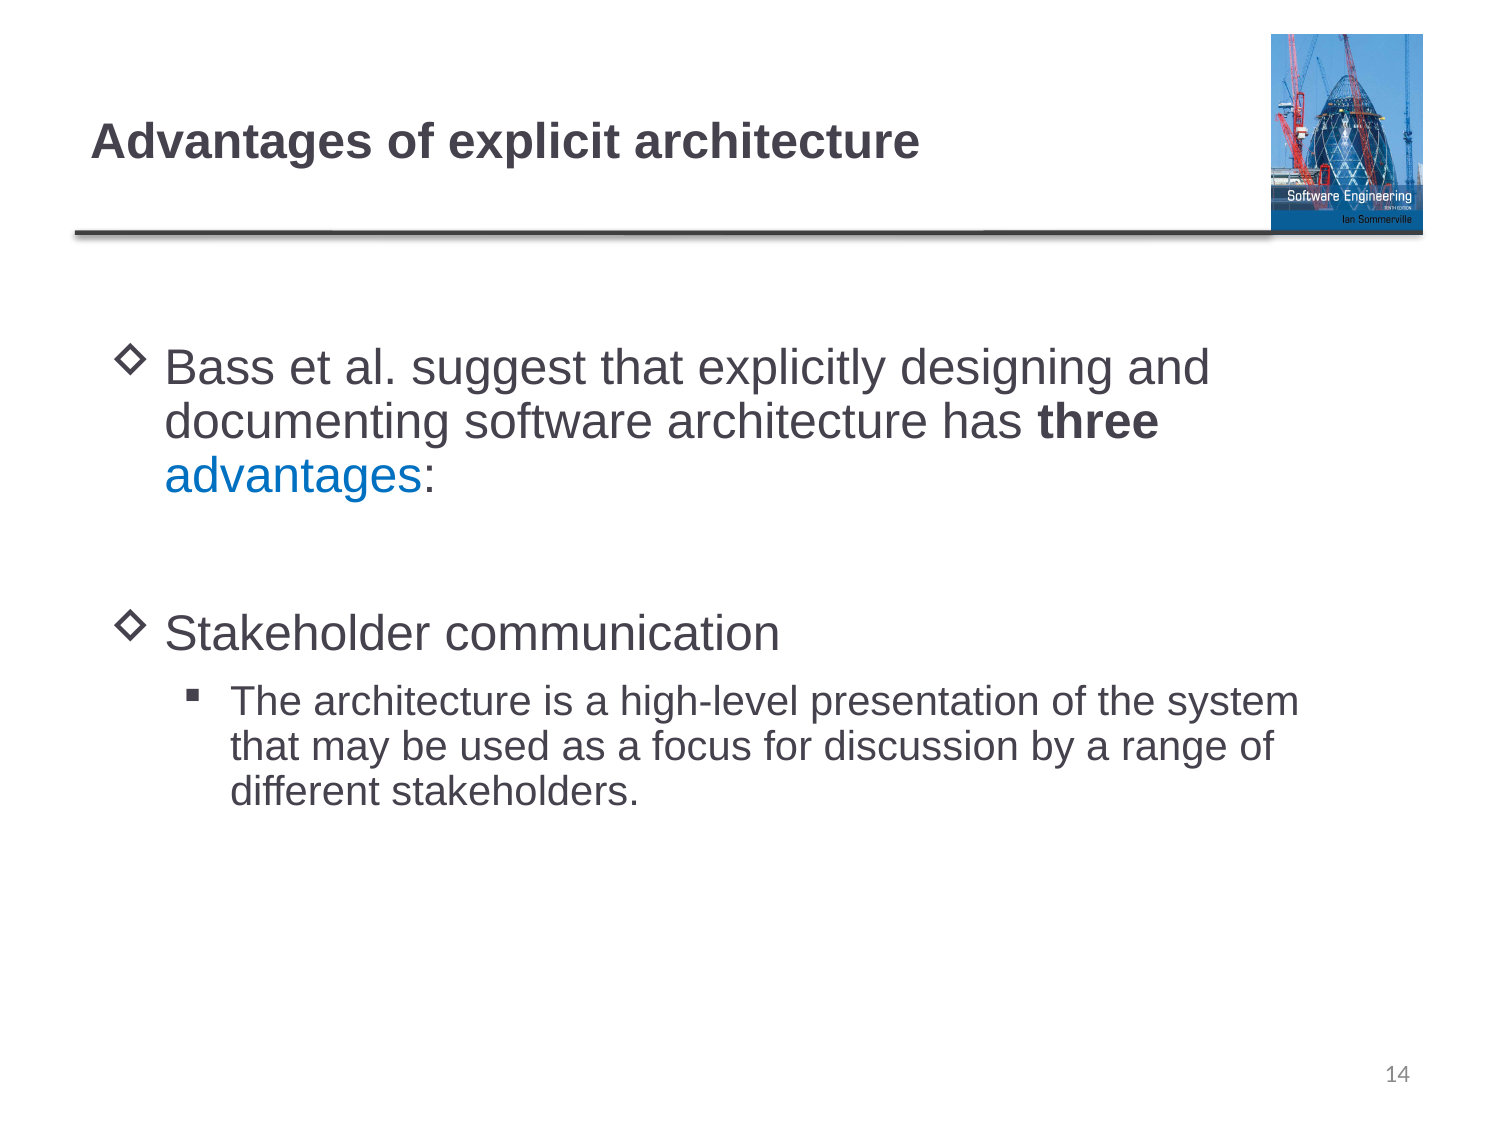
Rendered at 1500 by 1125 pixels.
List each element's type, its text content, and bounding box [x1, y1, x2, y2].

slide_number 14 [1074, 1042, 1425, 1103]
title Advantages of explicit architecture [74, 44, 1272, 233]
picture [1271, 34, 1423, 230]
list Bass et al. suggest that explicitly designing and documenting software architecture has three advantages: Stakeholder communication The architecture is a high-level presentation of the system that may be used as a focus for discussion by a range of different stakeholders. [93, 333, 1341, 930]
